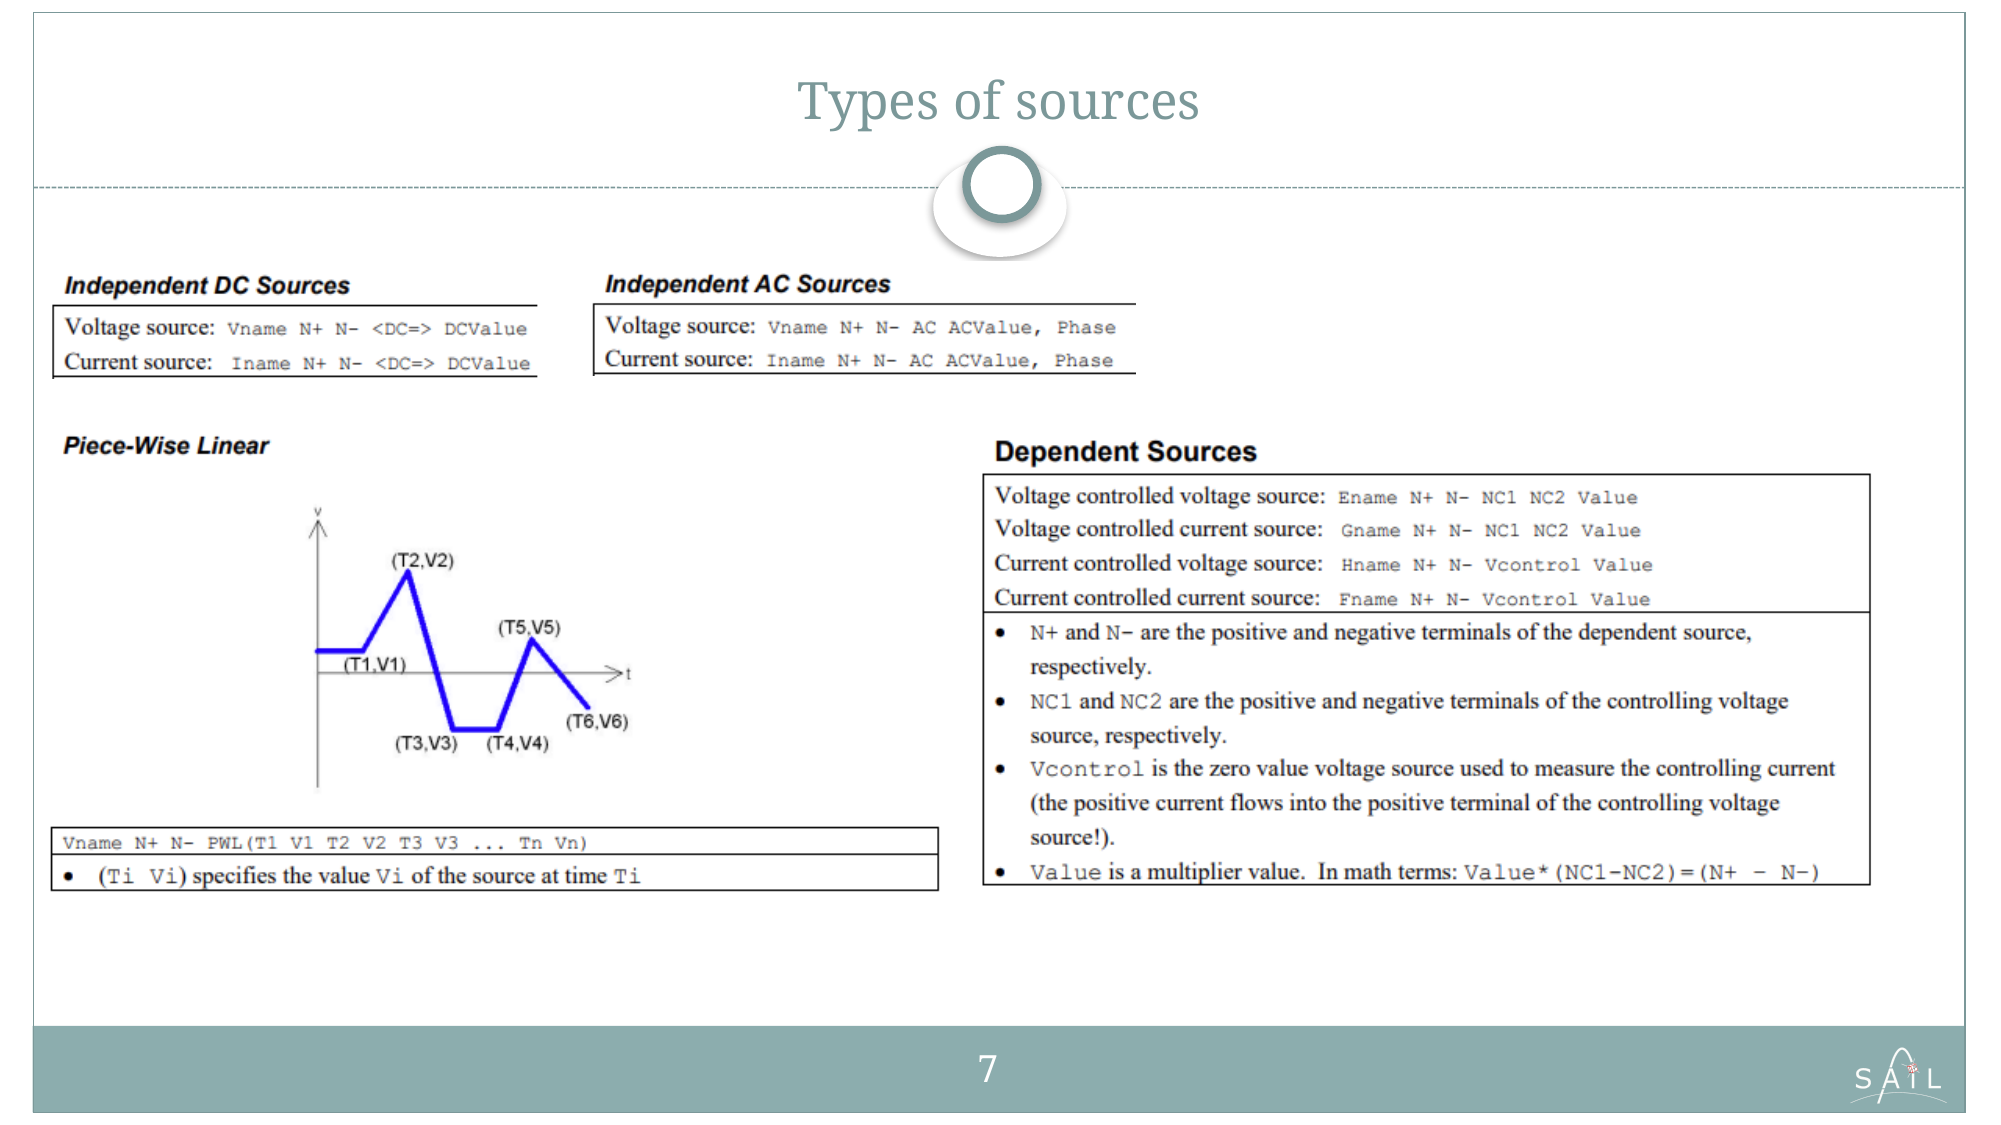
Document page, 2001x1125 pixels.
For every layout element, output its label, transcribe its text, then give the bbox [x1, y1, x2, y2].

picture [974, 430, 1882, 892]
picture [37, 415, 959, 907]
picture [37, 260, 538, 379]
slide_number 7 [933, 1037, 1067, 1110]
picture [1849, 1046, 1947, 1104]
title Types of sources [66, 12, 1933, 137]
picture [587, 260, 1137, 376]
